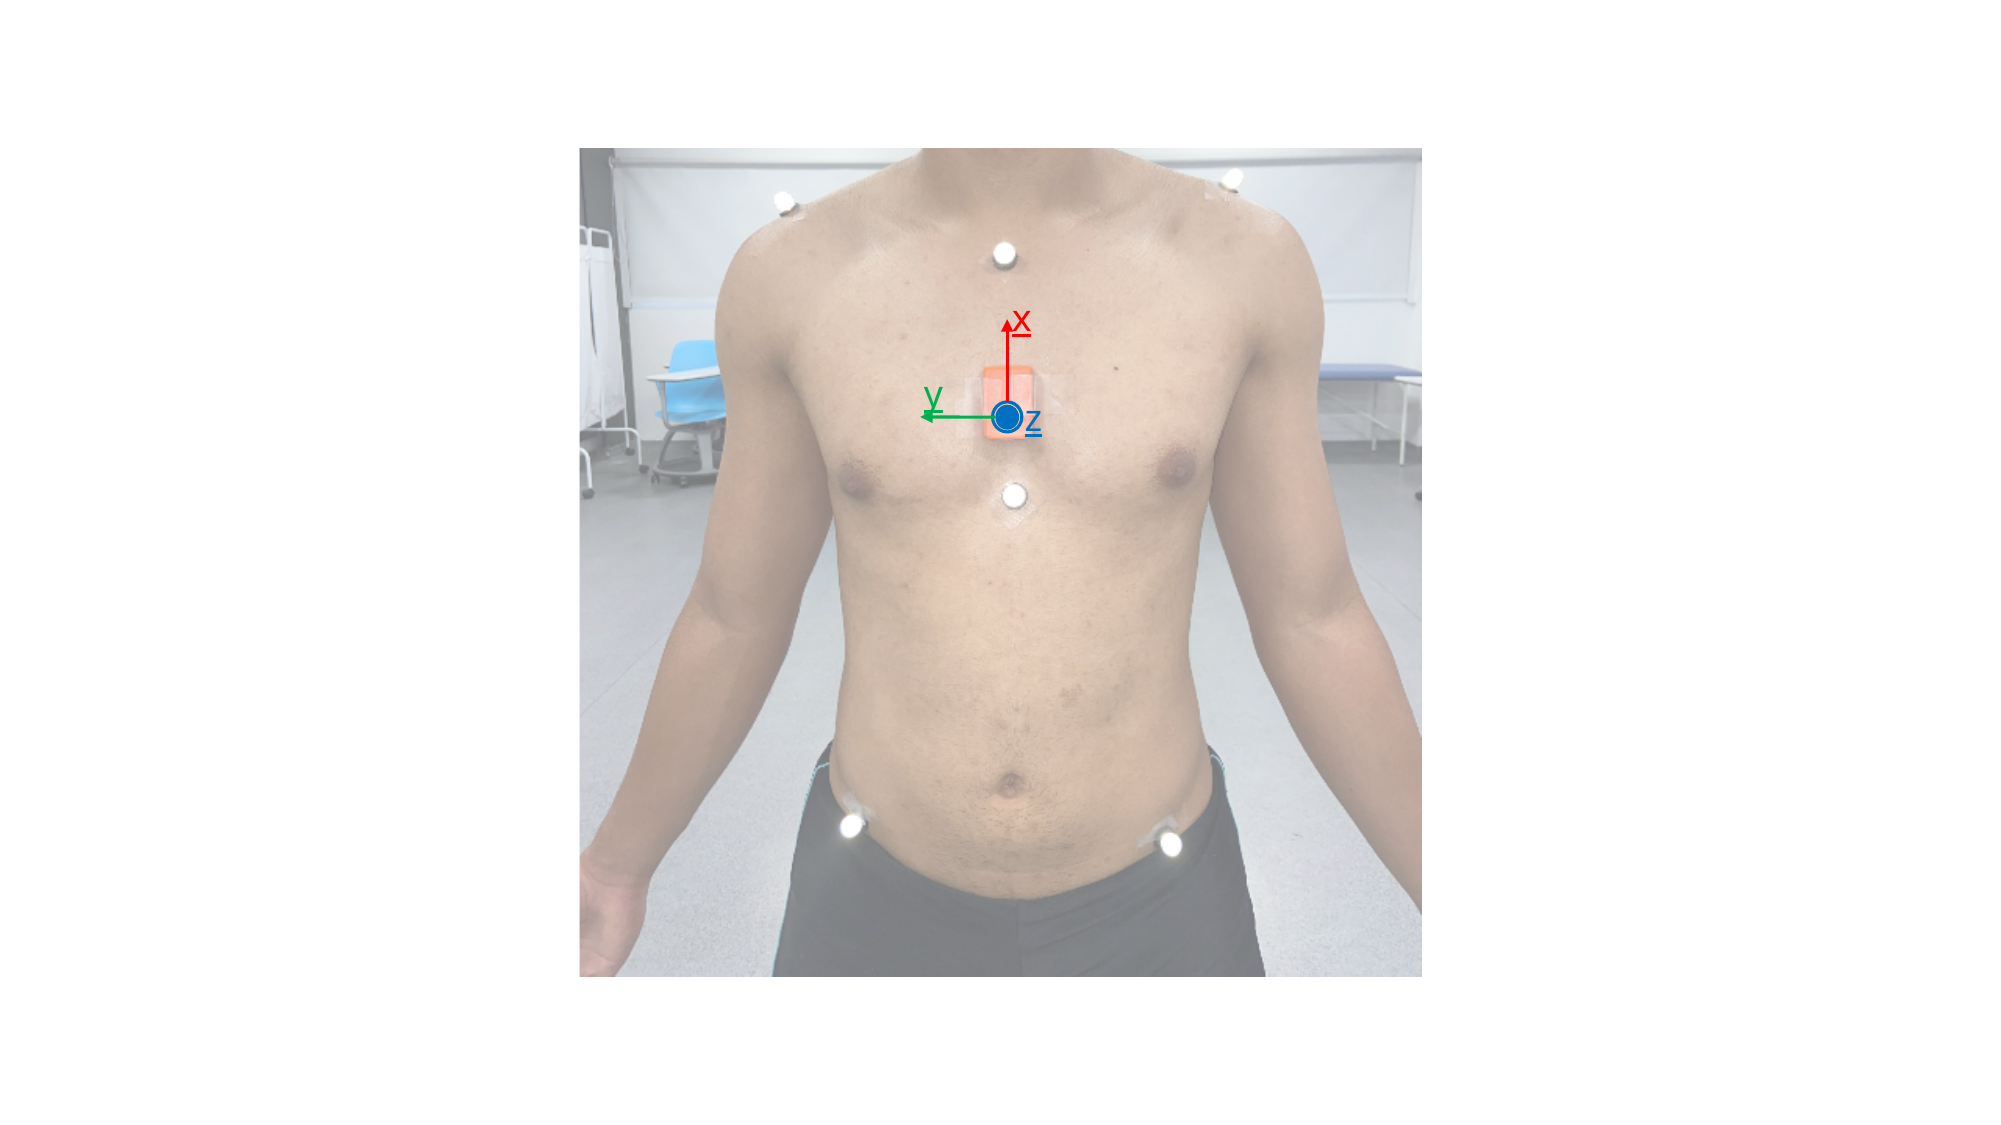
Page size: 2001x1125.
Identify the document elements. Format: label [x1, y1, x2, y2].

text_box [577, 147, 1423, 978]
